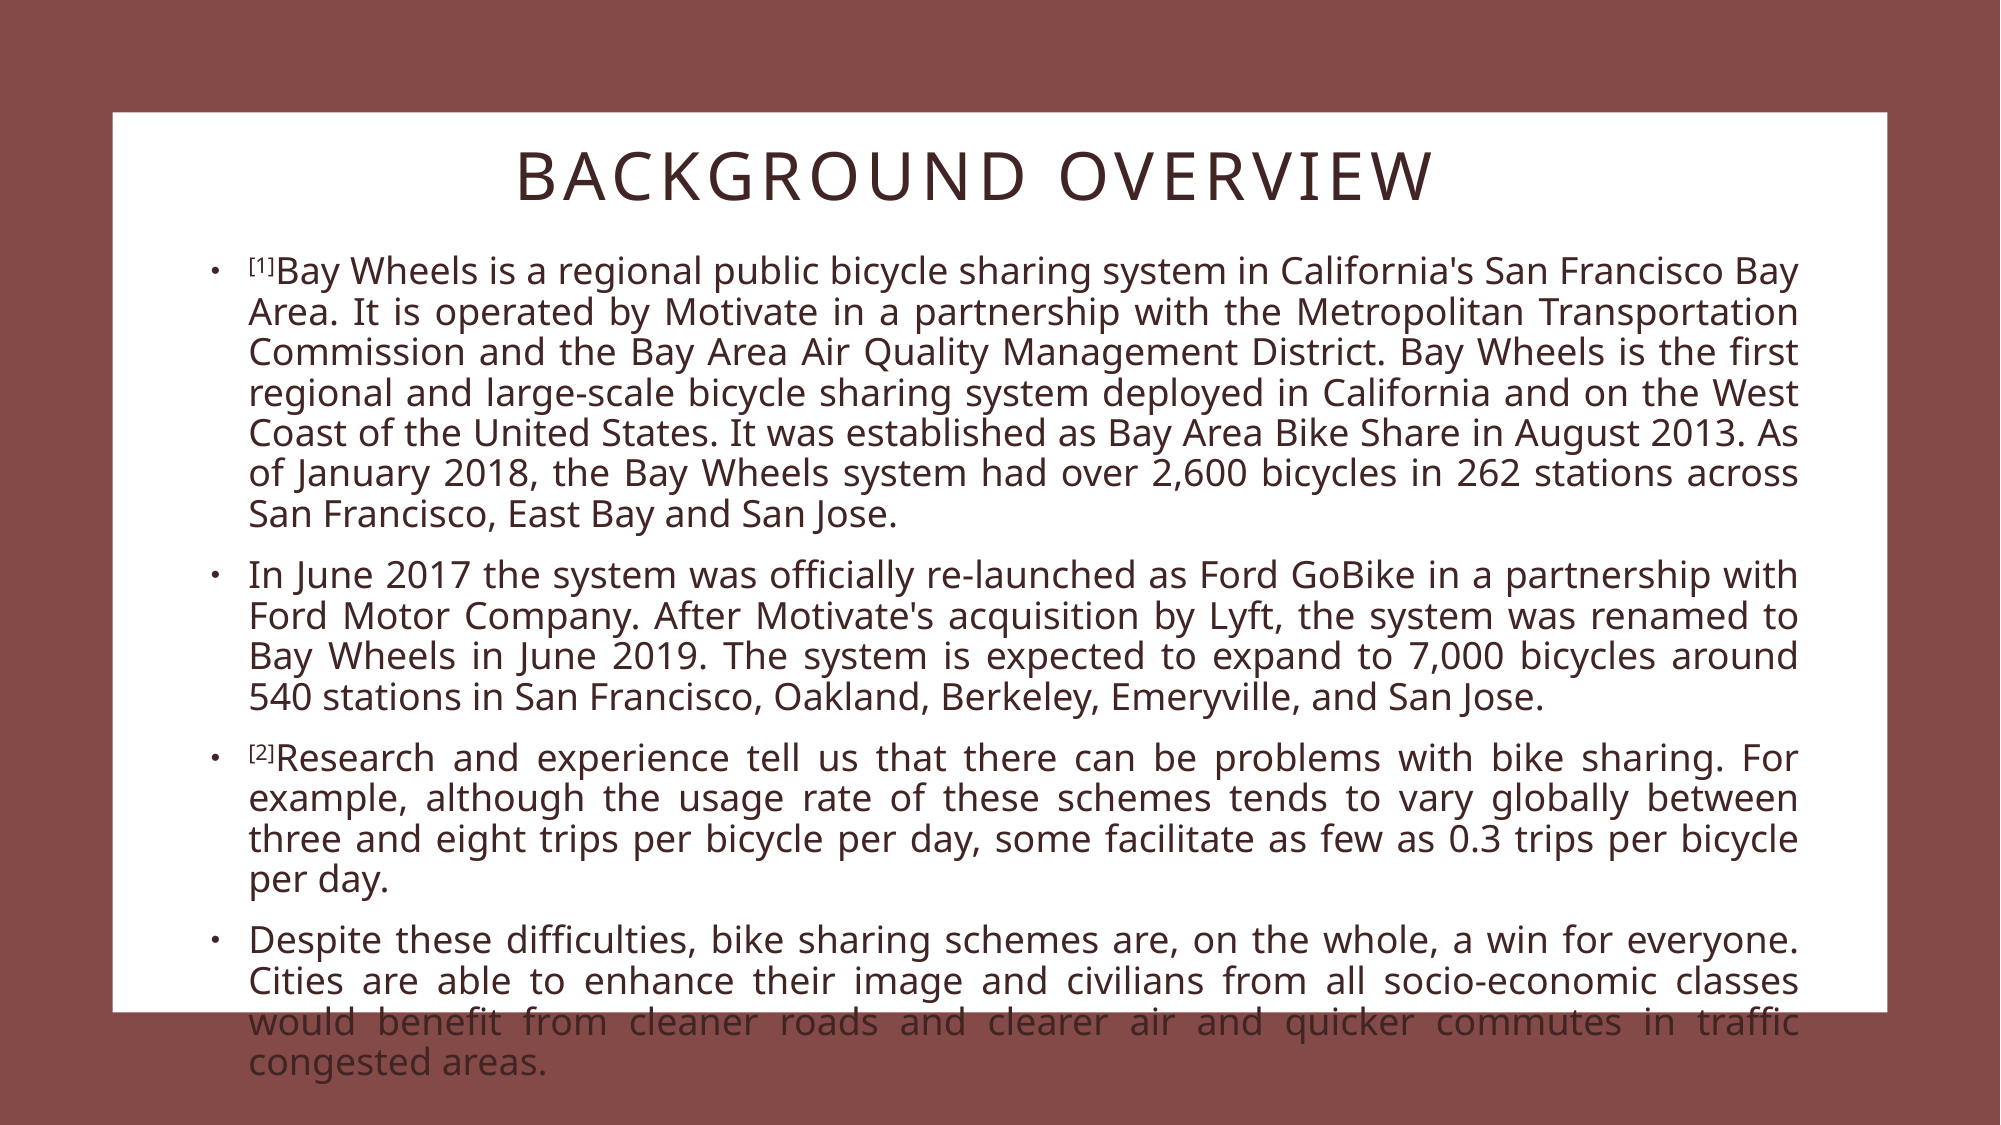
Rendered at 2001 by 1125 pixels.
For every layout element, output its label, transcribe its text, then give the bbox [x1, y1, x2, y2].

list [1]Bay Wheels is a regional public bicycle sharing system in California's San Francisco Bay Area. It is operated by Motivate in a partnership with the Metropolitan Transportation Commission and the Bay Area Air Quality Management District. Bay Wheels is the first regional and large-scale bicycle sharing system deployed in California and on the West Coast of the United States. It was established as Bay Area Bike Share in August 2013. As of January 2018, the Bay Wheels system had over 2,600 bicycles in 262 stations across San Francisco, East Bay and San Jose. In June 2017 the system was officially re-launched as Ford GoBike in a partnership with Ford Motor Company. After Motivate's acquisition by Lyft, the system was renamed to Bay Wheels in June 2019. The system is expected to expand to 7,000 bicycles around 540 stations in San Francisco, Oakland, Berkeley, Emeryville, and San Jose. [2]Research and experience tell us that there can be problems with bike sharing. For example, although the usage rate of these schemes tends to vary globally between three and eight trips per bicycle per day, some facilitate as few as 0.3 trips per bicycle per day. Despite these difficulties, bike sharing schemes are, on the whole, a win for everyone. Cities are able to enhance their image and civilians from all socio-economic classes would benefit from cleaner roads and clearer air and quicker commutes in traffic congested areas. [195, 244, 1816, 991]
text_box [111, 111, 1888, 1013]
title Background Overview [195, 57, 1753, 223]
text_box [0, 0, 2000, 1125]
